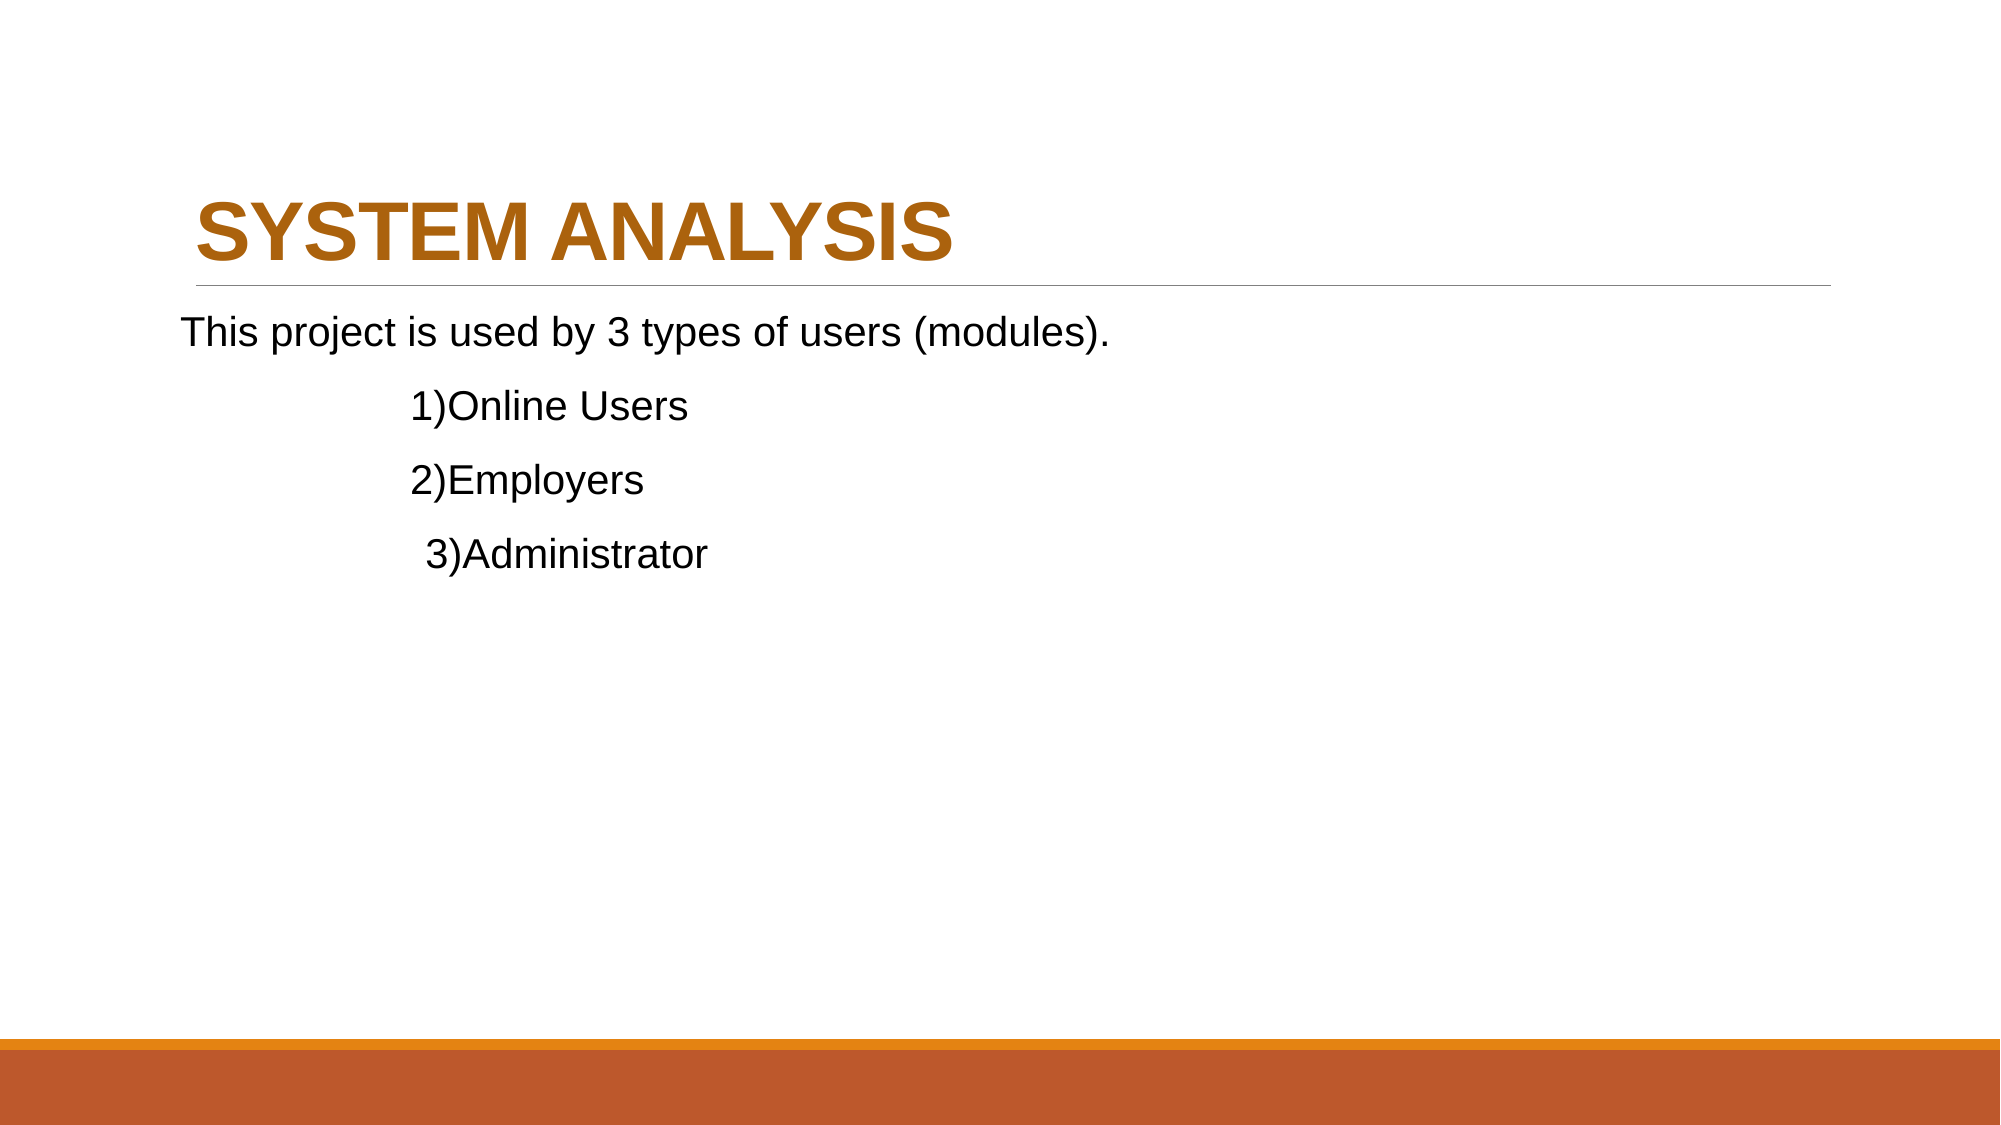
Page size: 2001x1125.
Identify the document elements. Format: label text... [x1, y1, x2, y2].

list This project is used by 3 types of users (modules). 1)Online Users 2)Employers 3)Administrator [180, 302, 1830, 963]
title SYSTEM ANALYSIS [180, 47, 1830, 285]
